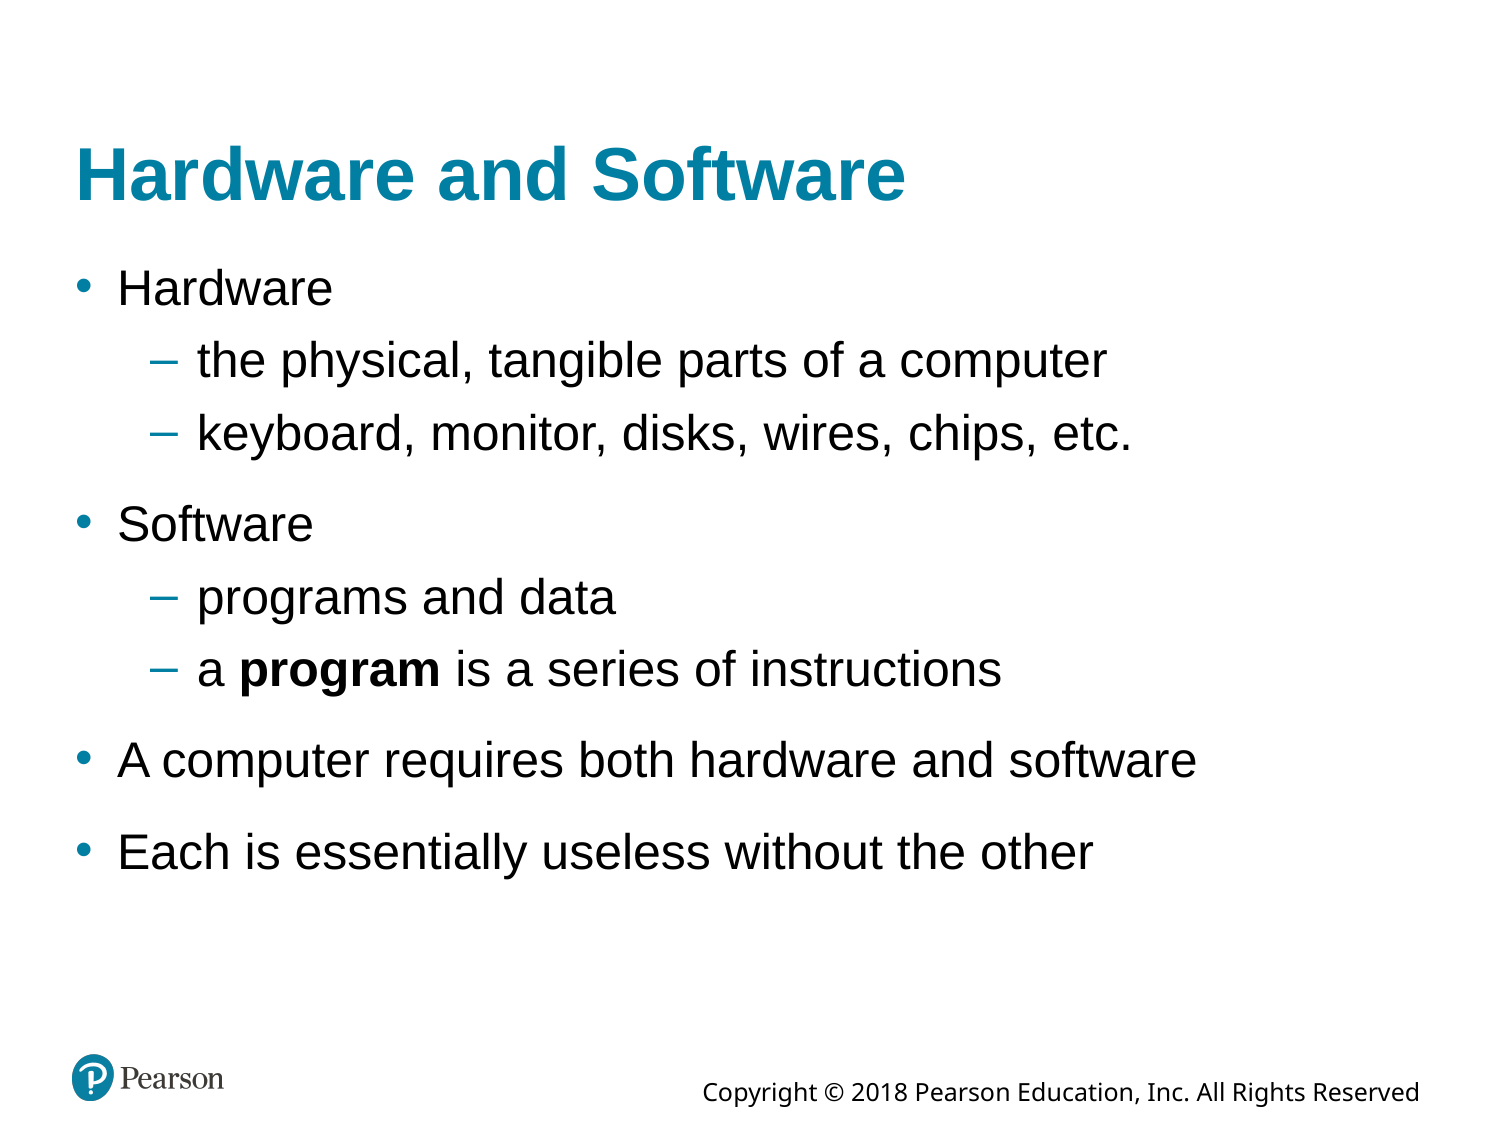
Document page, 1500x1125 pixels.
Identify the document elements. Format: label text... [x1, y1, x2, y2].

picture [98, 1054, 224, 1101]
picture [72, 1087, 83, 1101]
list Hardware the physical, tangible parts of a computer keyboard, monitor, disks, wires, chips, etc. Software programs and data a program is a series of instructions A computer requires both hardware and software Each is essentially useless without the other [75, 255, 1425, 983]
picture [72, 1054, 88, 1070]
picture [80, 1063, 106, 1088]
title Hardware and Software [75, 35, 1425, 216]
